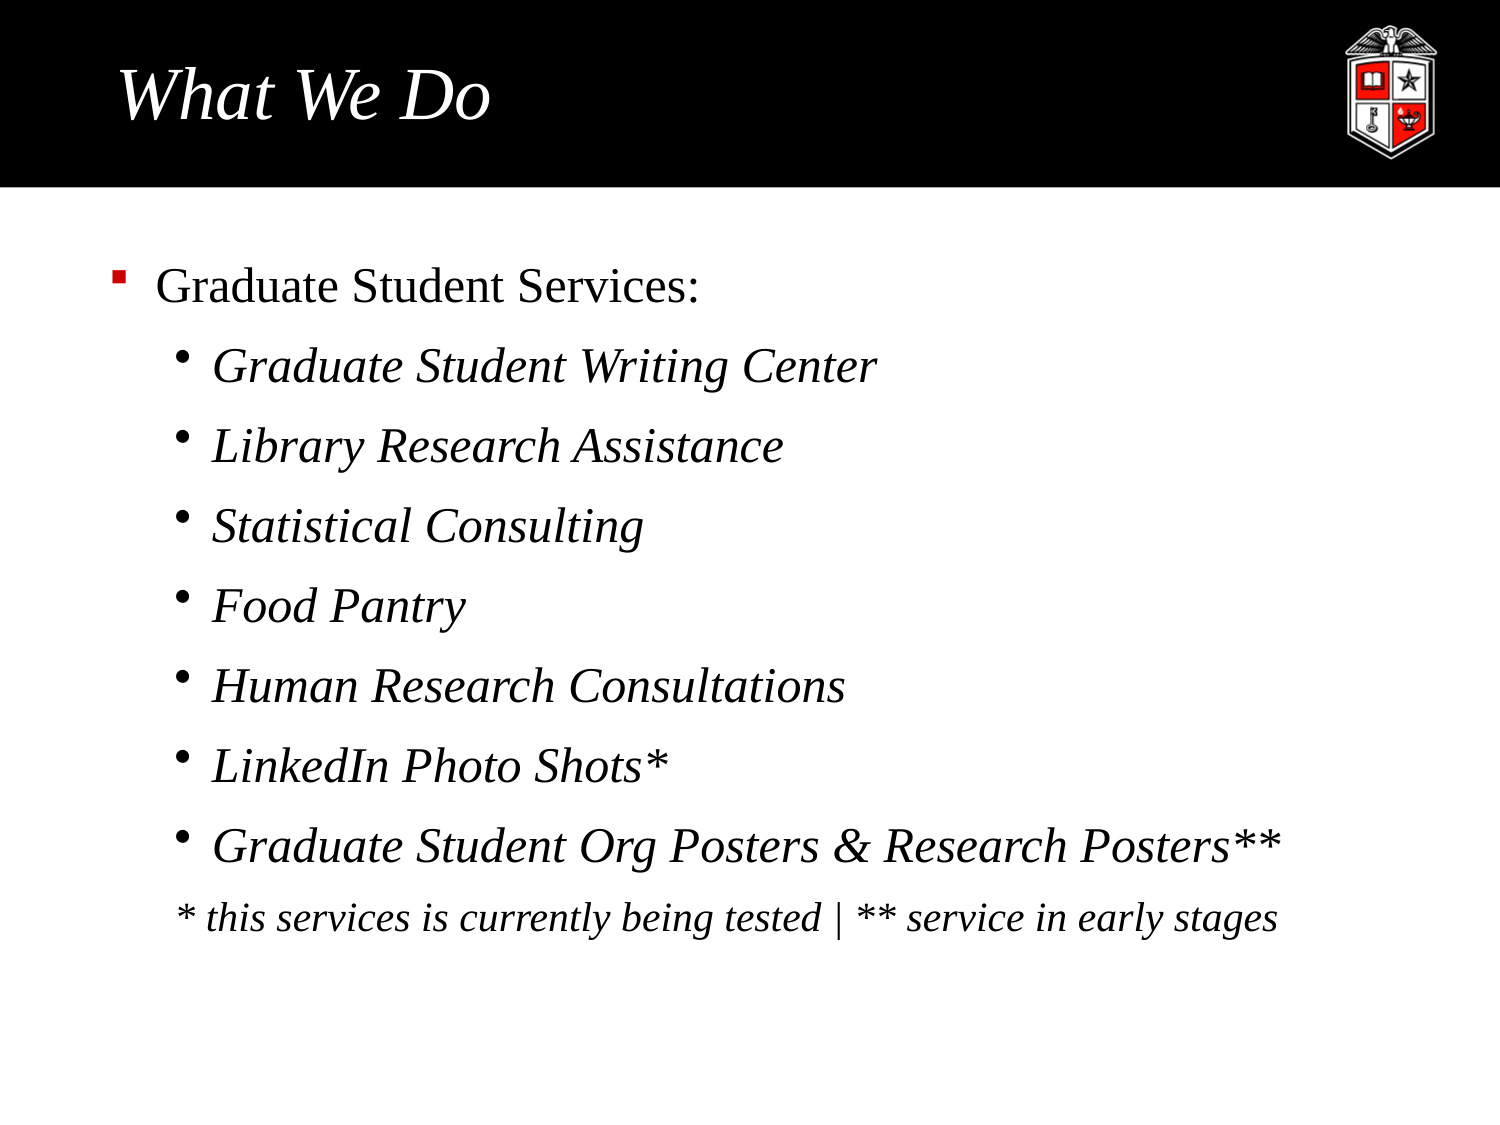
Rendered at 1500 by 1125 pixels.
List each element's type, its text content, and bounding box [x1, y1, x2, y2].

picture [1308, 0, 1490, 187]
title What We Do [100, 0, 1334, 184]
list Graduate Student Services: Graduate Student Writing Center Library Research Assistance Statistical Consulting Food Pantry Human Research Consultations LinkedIn Photo Shots* Graduate Student Org Posters & Research Posters** * this services is currently being tested | ** service in early stages [74, 244, 1426, 988]
